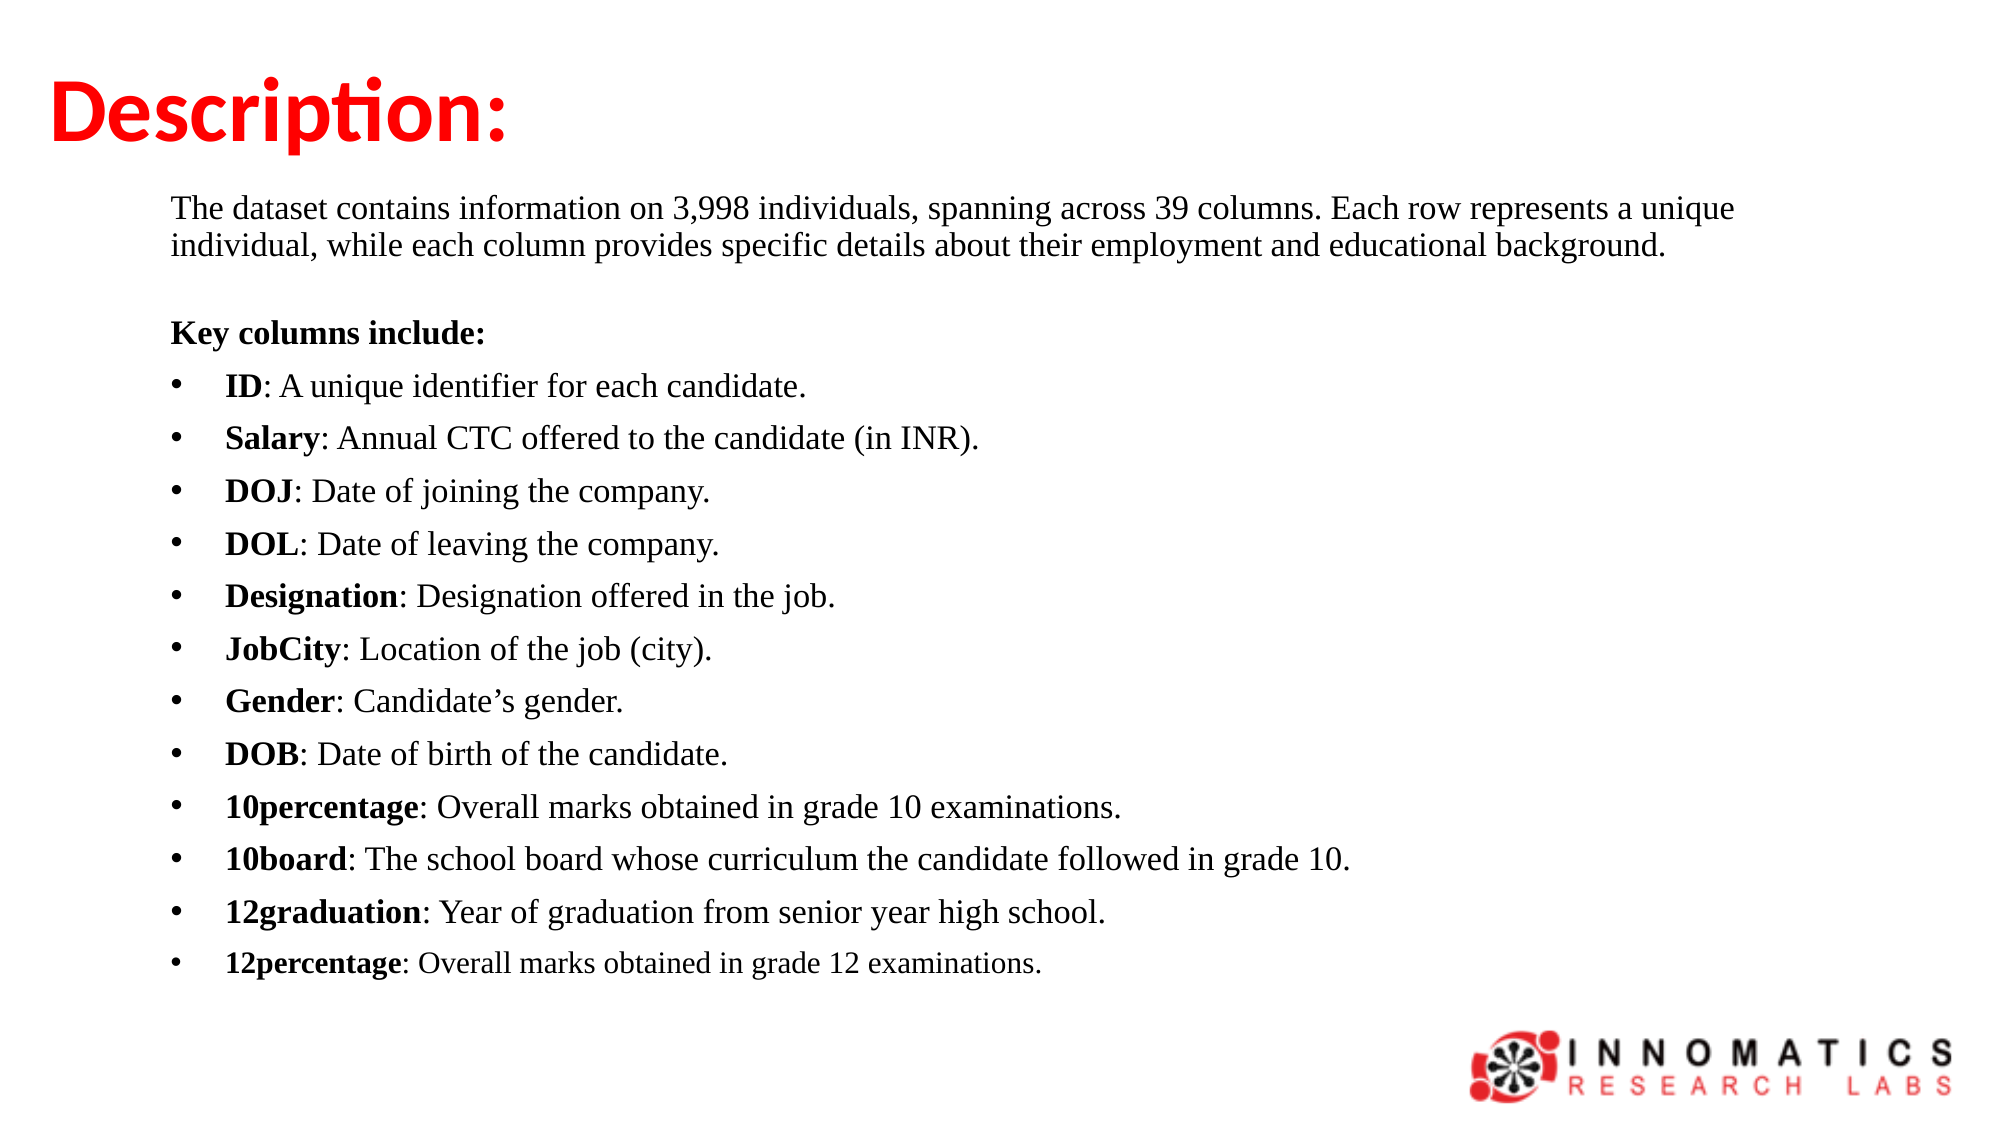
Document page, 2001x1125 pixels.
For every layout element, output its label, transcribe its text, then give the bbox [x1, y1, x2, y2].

picture [1445, 1014, 1975, 1125]
list The dataset contains information on 3,998 individuals, spanning across 39 columns. Each row represents a unique individual, while each column provides specific details about their employment and educational background. Key columns include: ID: A unique identifier for each candidate. Salary: Annual CTC offered to the candidate (in INR). DOJ: Date of joining the company. DOL: Date of leaving the company. Designation: Designation offered in the job. JobCity: Location of the job (city). Gender: Candidate’s gender. DOB: Date of birth of the candidate. 10percentage: Overall marks obtained in grade 10 examinations. 10board: The school board whose curriculum the candidate followed in grade 10. 12graduation: Year of graduation from senior year high school. 12percentage: Overall marks obtained in grade 12 examinations. [137, 182, 1863, 991]
title Description: [34, 3, 1760, 221]
